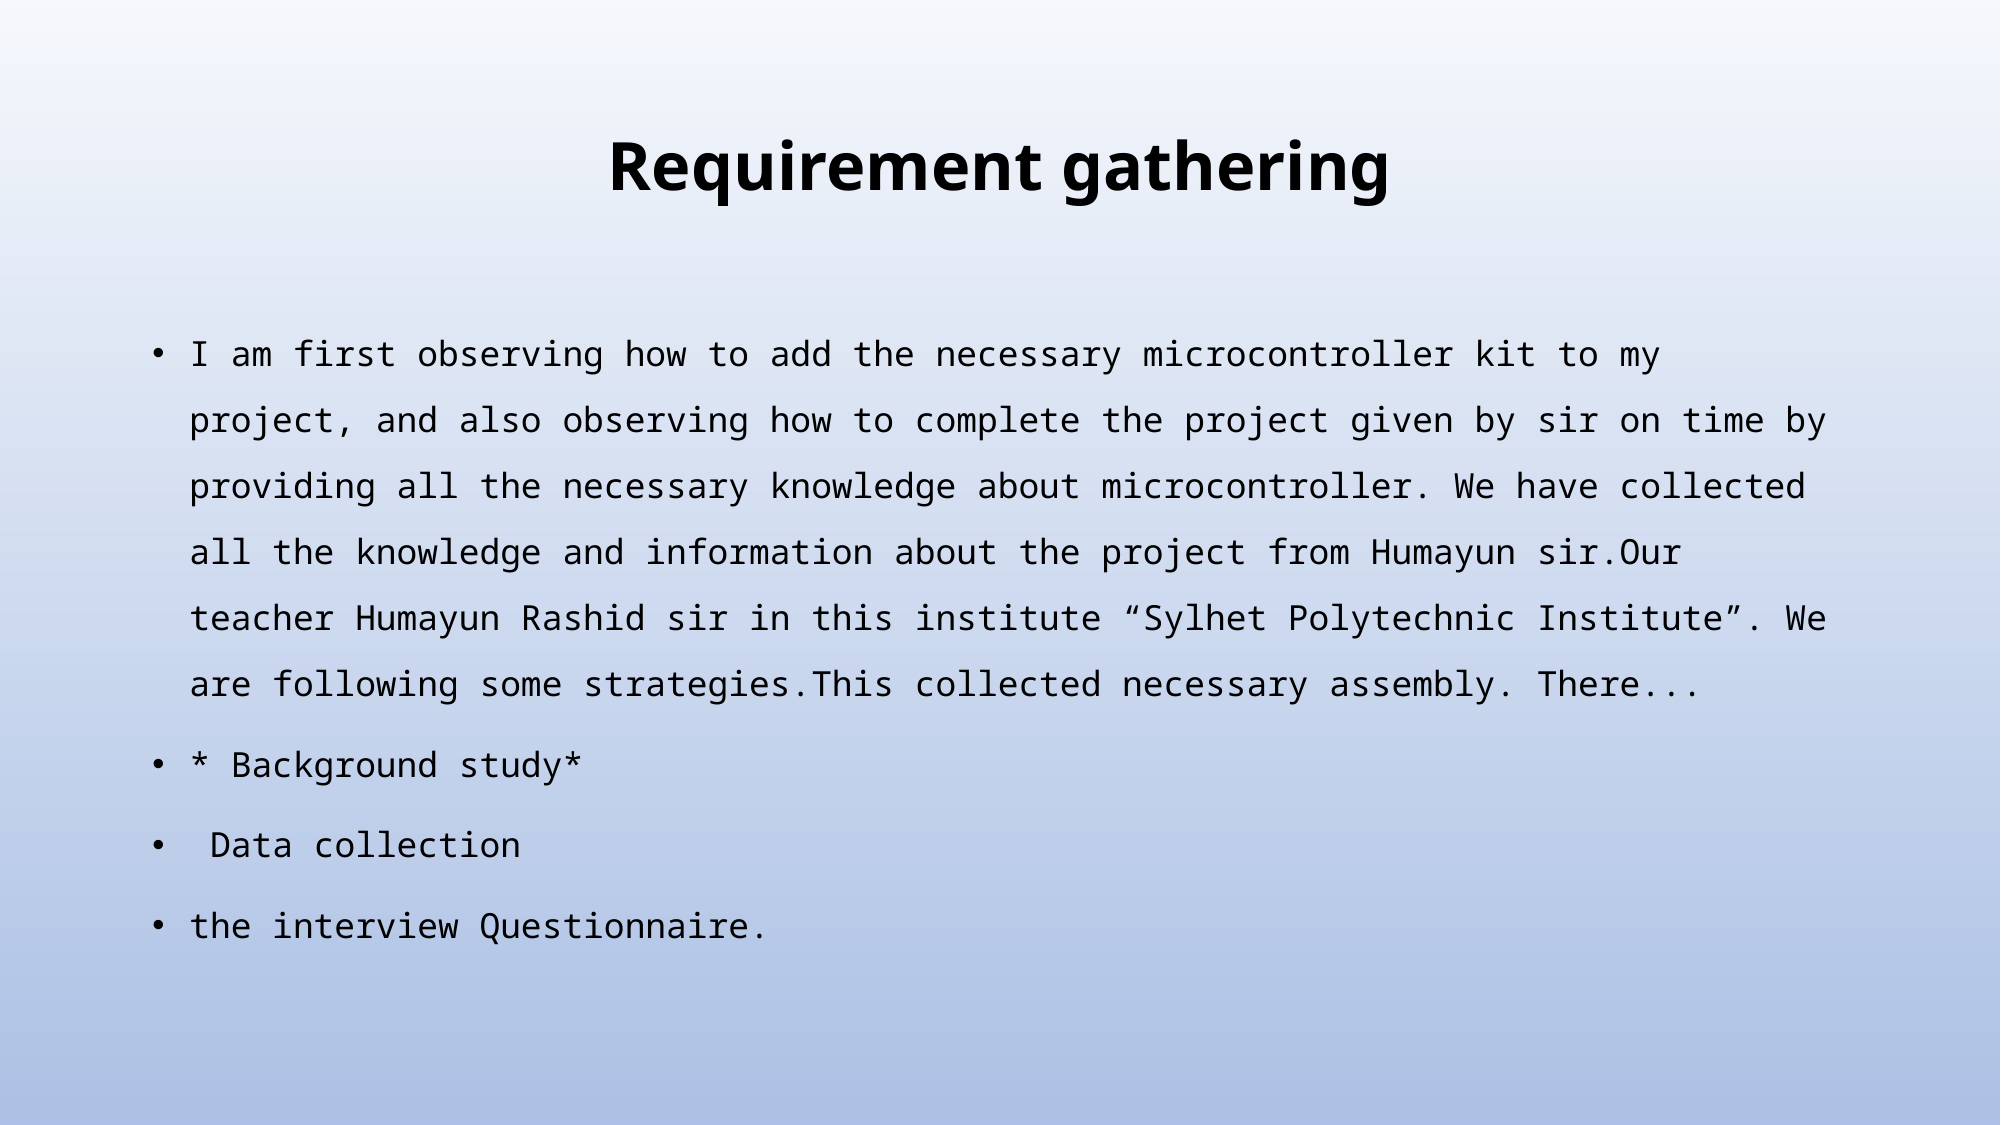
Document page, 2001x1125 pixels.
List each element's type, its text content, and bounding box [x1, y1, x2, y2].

list I am first observing how to add the necessary microcontroller kit to my project, and also observing how to complete the project given by sir on time by providing all the necessary knowledge about microcontroller. We have collected all the knowledge and information about the project from Humayun sir.Our teacher Humayun Rashid sir in this institute “Sylhet Polytechnic Institute”. We are following some strategies.This collected necessary assembly. There... * Background study* Data collection the interview Questionnaire. [137, 299, 1863, 1014]
title Requirement gathering [137, 59, 1863, 278]
